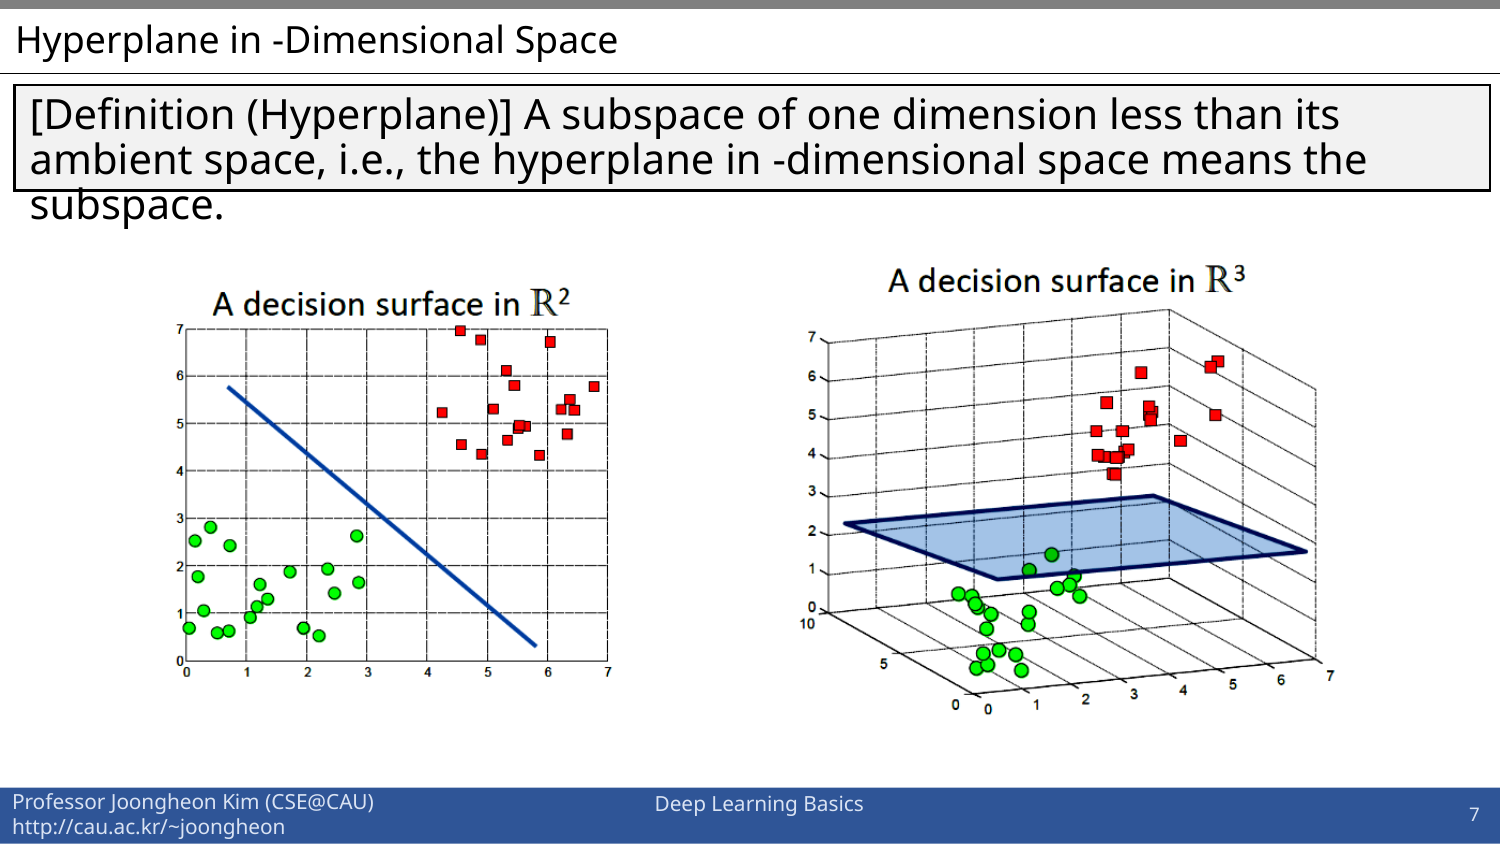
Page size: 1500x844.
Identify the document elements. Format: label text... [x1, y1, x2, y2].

text_box [14, 85, 1491, 191]
picture [149, 248, 1356, 724]
slide_number 7 [1157, 792, 1495, 838]
